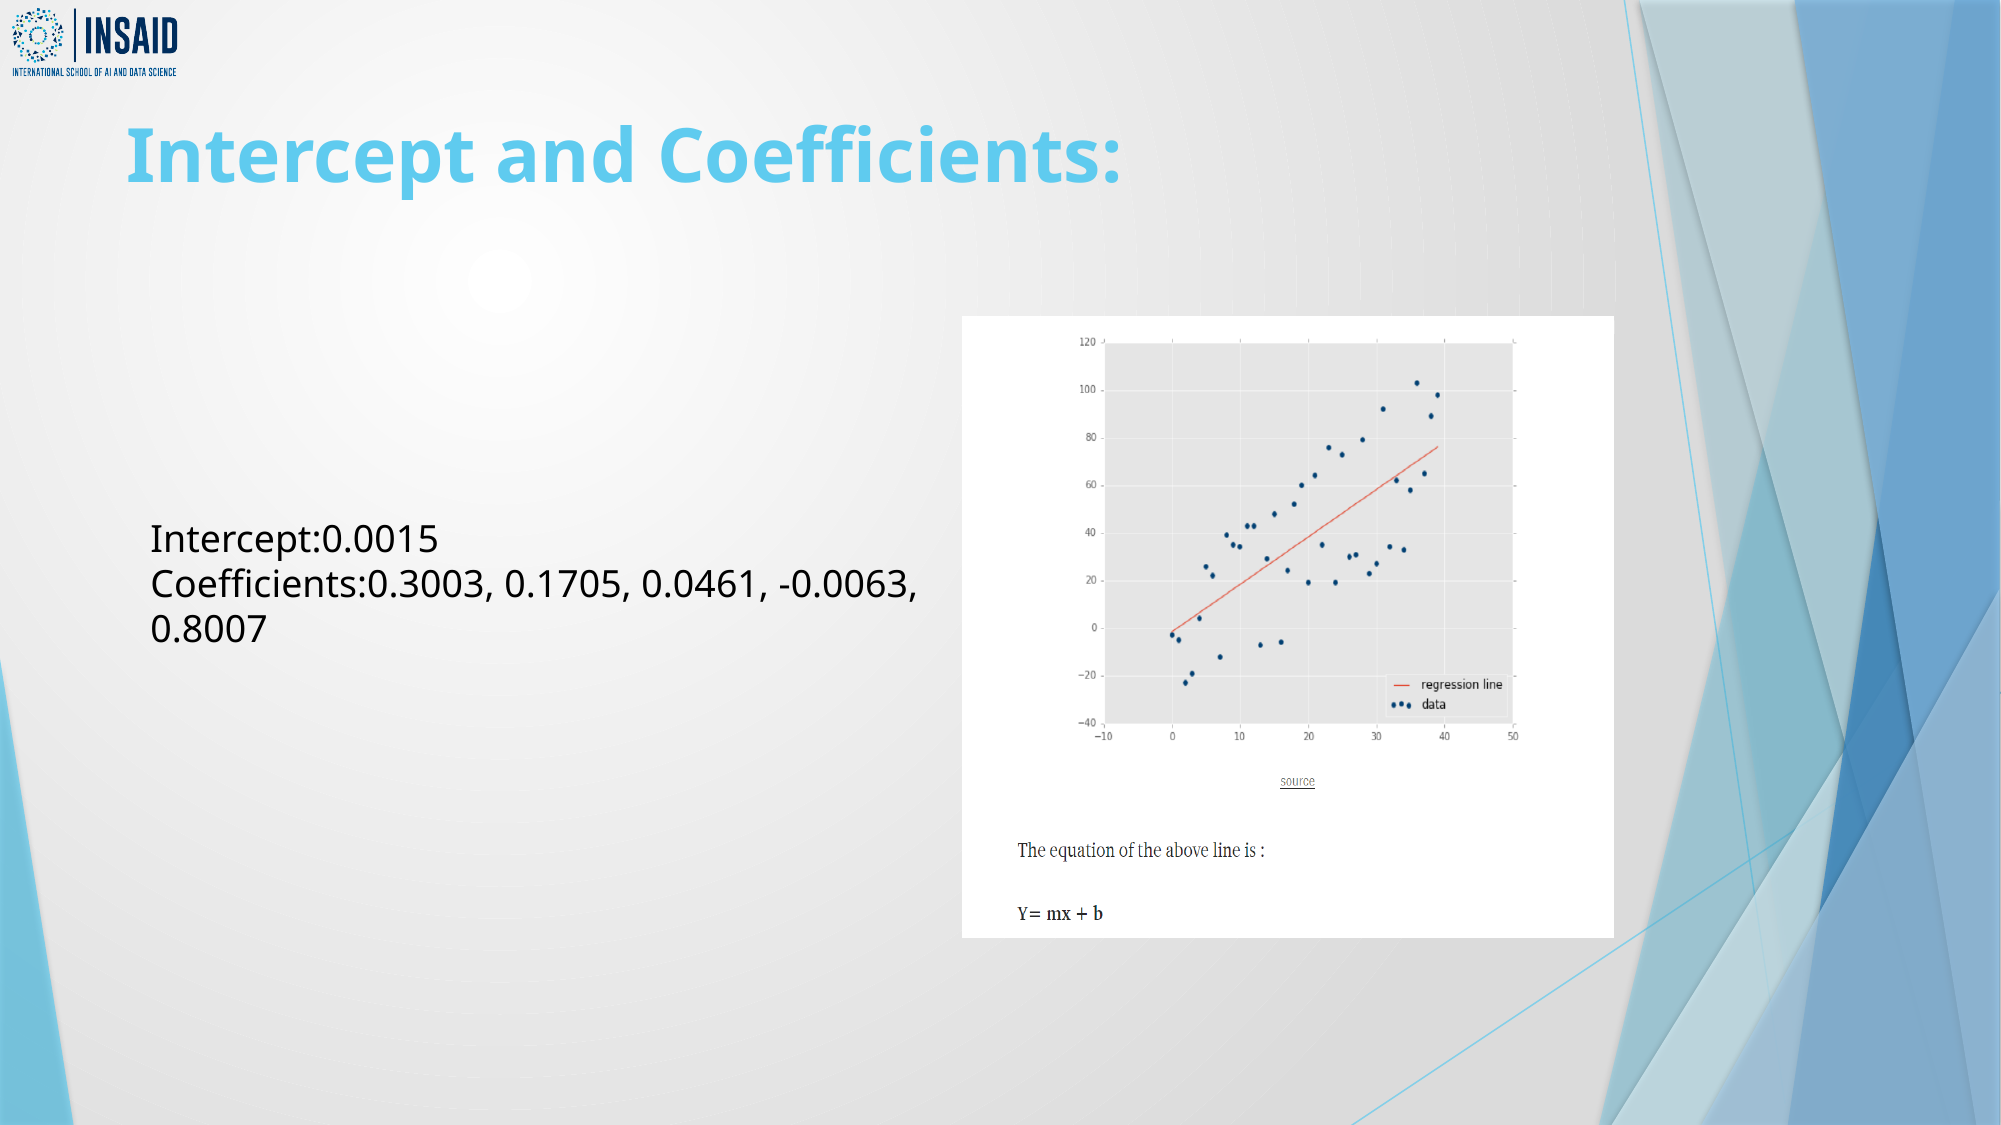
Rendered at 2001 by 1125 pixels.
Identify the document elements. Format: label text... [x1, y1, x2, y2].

text_box Intercept:0.0015 Coefficients:0.3003, 0.1705, 0.0461, -0.0063, 0.8007 [135, 507, 938, 658]
title Intercept and Coefficients: [111, 99, 1522, 317]
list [961, 316, 1615, 938]
picture [0, 0, 189, 86]
